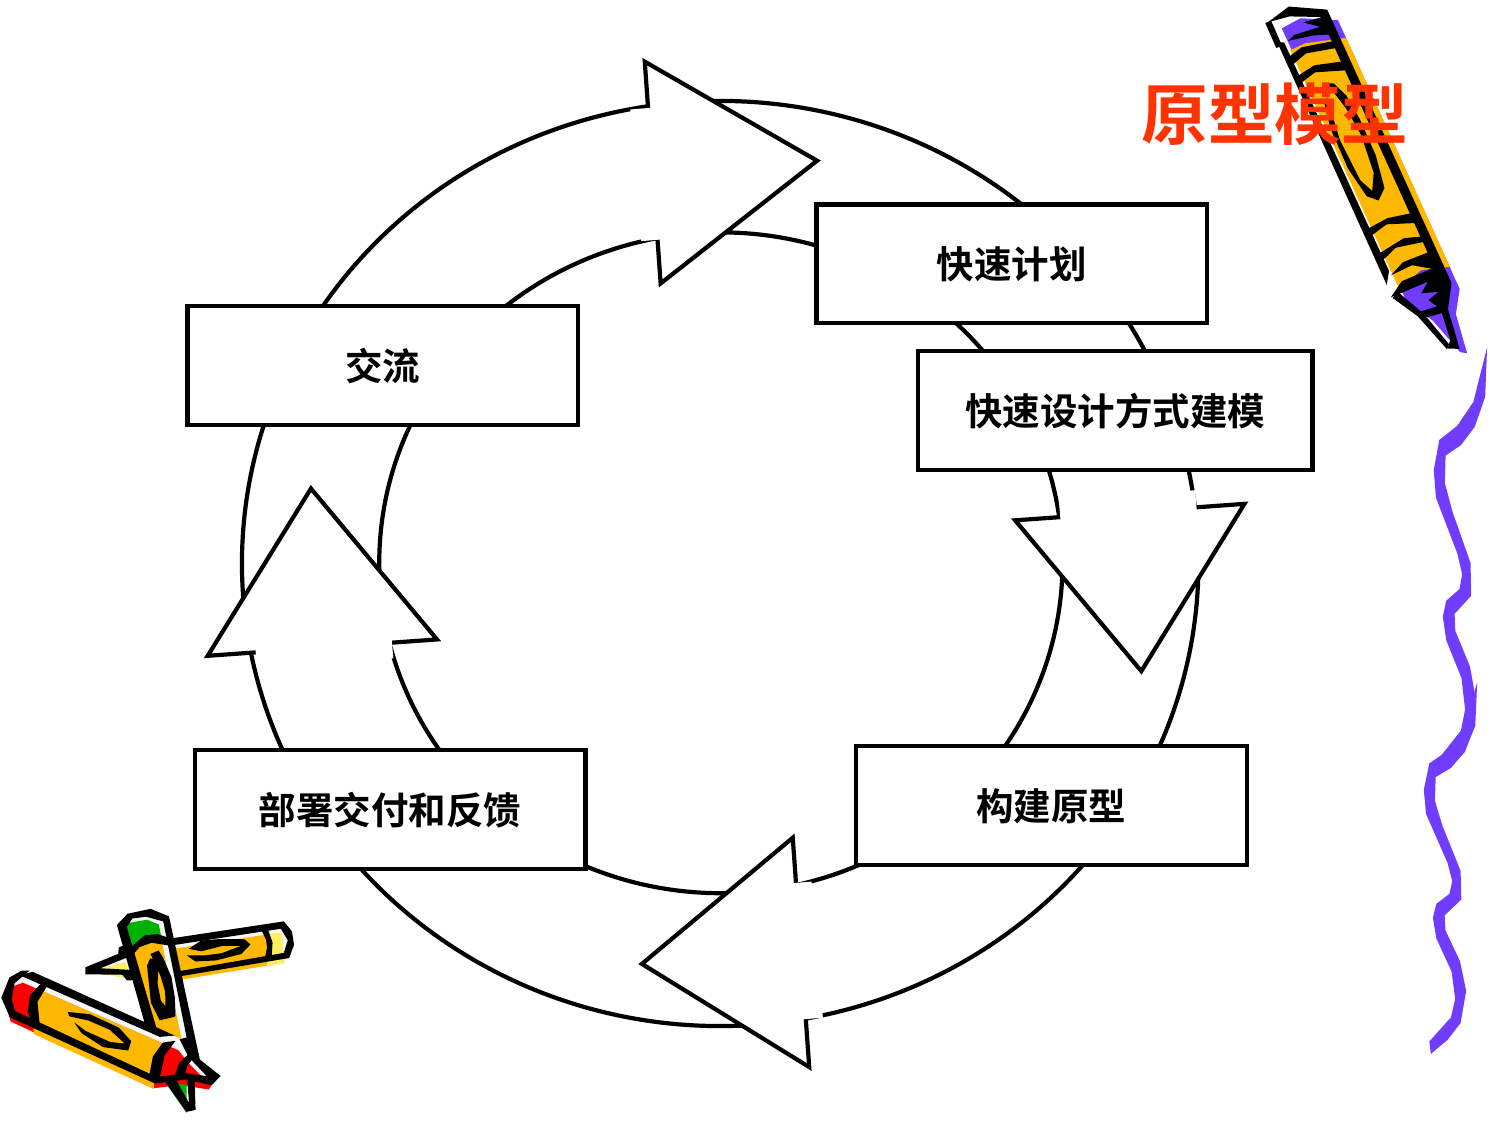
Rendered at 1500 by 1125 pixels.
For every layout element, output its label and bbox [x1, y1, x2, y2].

text_box [187, 56, 1451, 1069]
